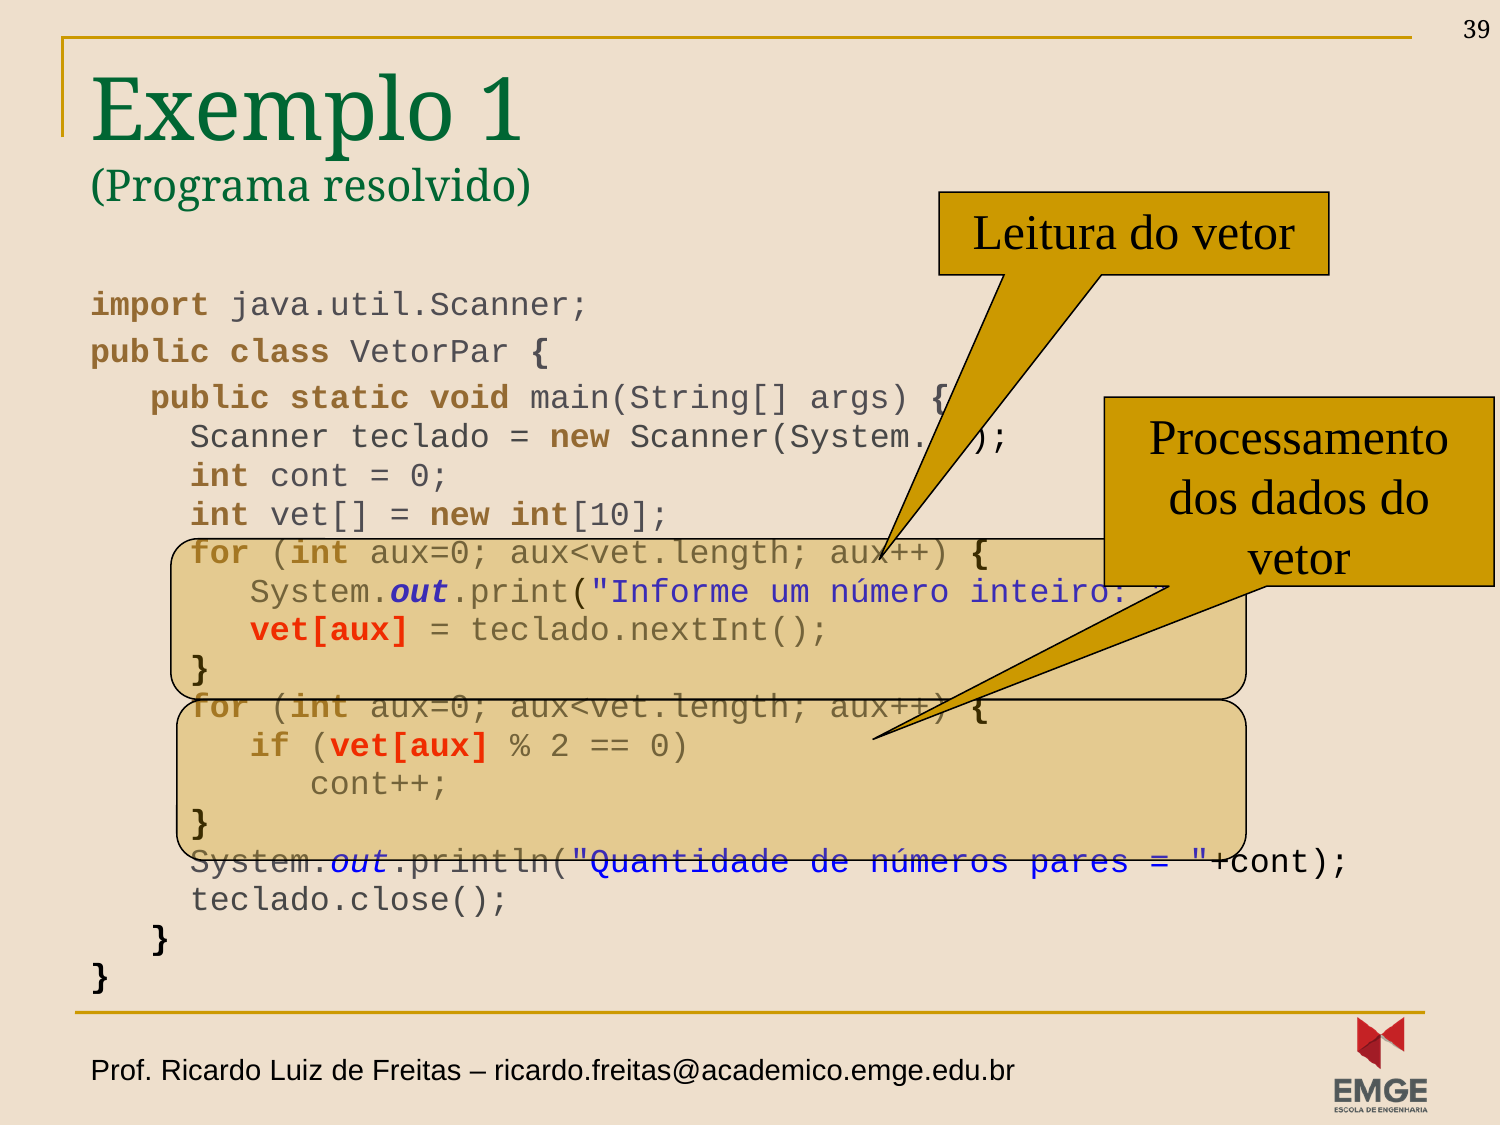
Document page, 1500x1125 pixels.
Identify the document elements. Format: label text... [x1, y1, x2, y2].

title Exemplo 1 (Programa resolvido) [75, 45, 1425, 233]
picture [1328, 1012, 1433, 1116]
text_box [176, 699, 1247, 861]
list import java.util.Scanner; public class VetorPar { public static void main(String[] args) { Scanner teclado = new Scanner(System.in); int cont = 0; int vet[] = new int[10]; for (int aux=0; aux<vet.length; aux++) { System.out.print("Informe um número inteiro: "); vet[aux] = teclado.nextInt(); } for (int aux=0; aux<vet.length; aux++) { if (vet[aux] % 2 == 0) cont++; } System.out.println("Quantidade de números pares = "+cont); teclado.close(); } } [75, 275, 1400, 965]
text_box [170, 538, 1165, 700]
text_box Leitura do vetor [879, 192, 1329, 560]
slide_number 39 [1392, 0, 1500, 55]
text_box Processamento dos dados do vetor [872, 397, 1495, 740]
text_box [980, 595, 1247, 699]
